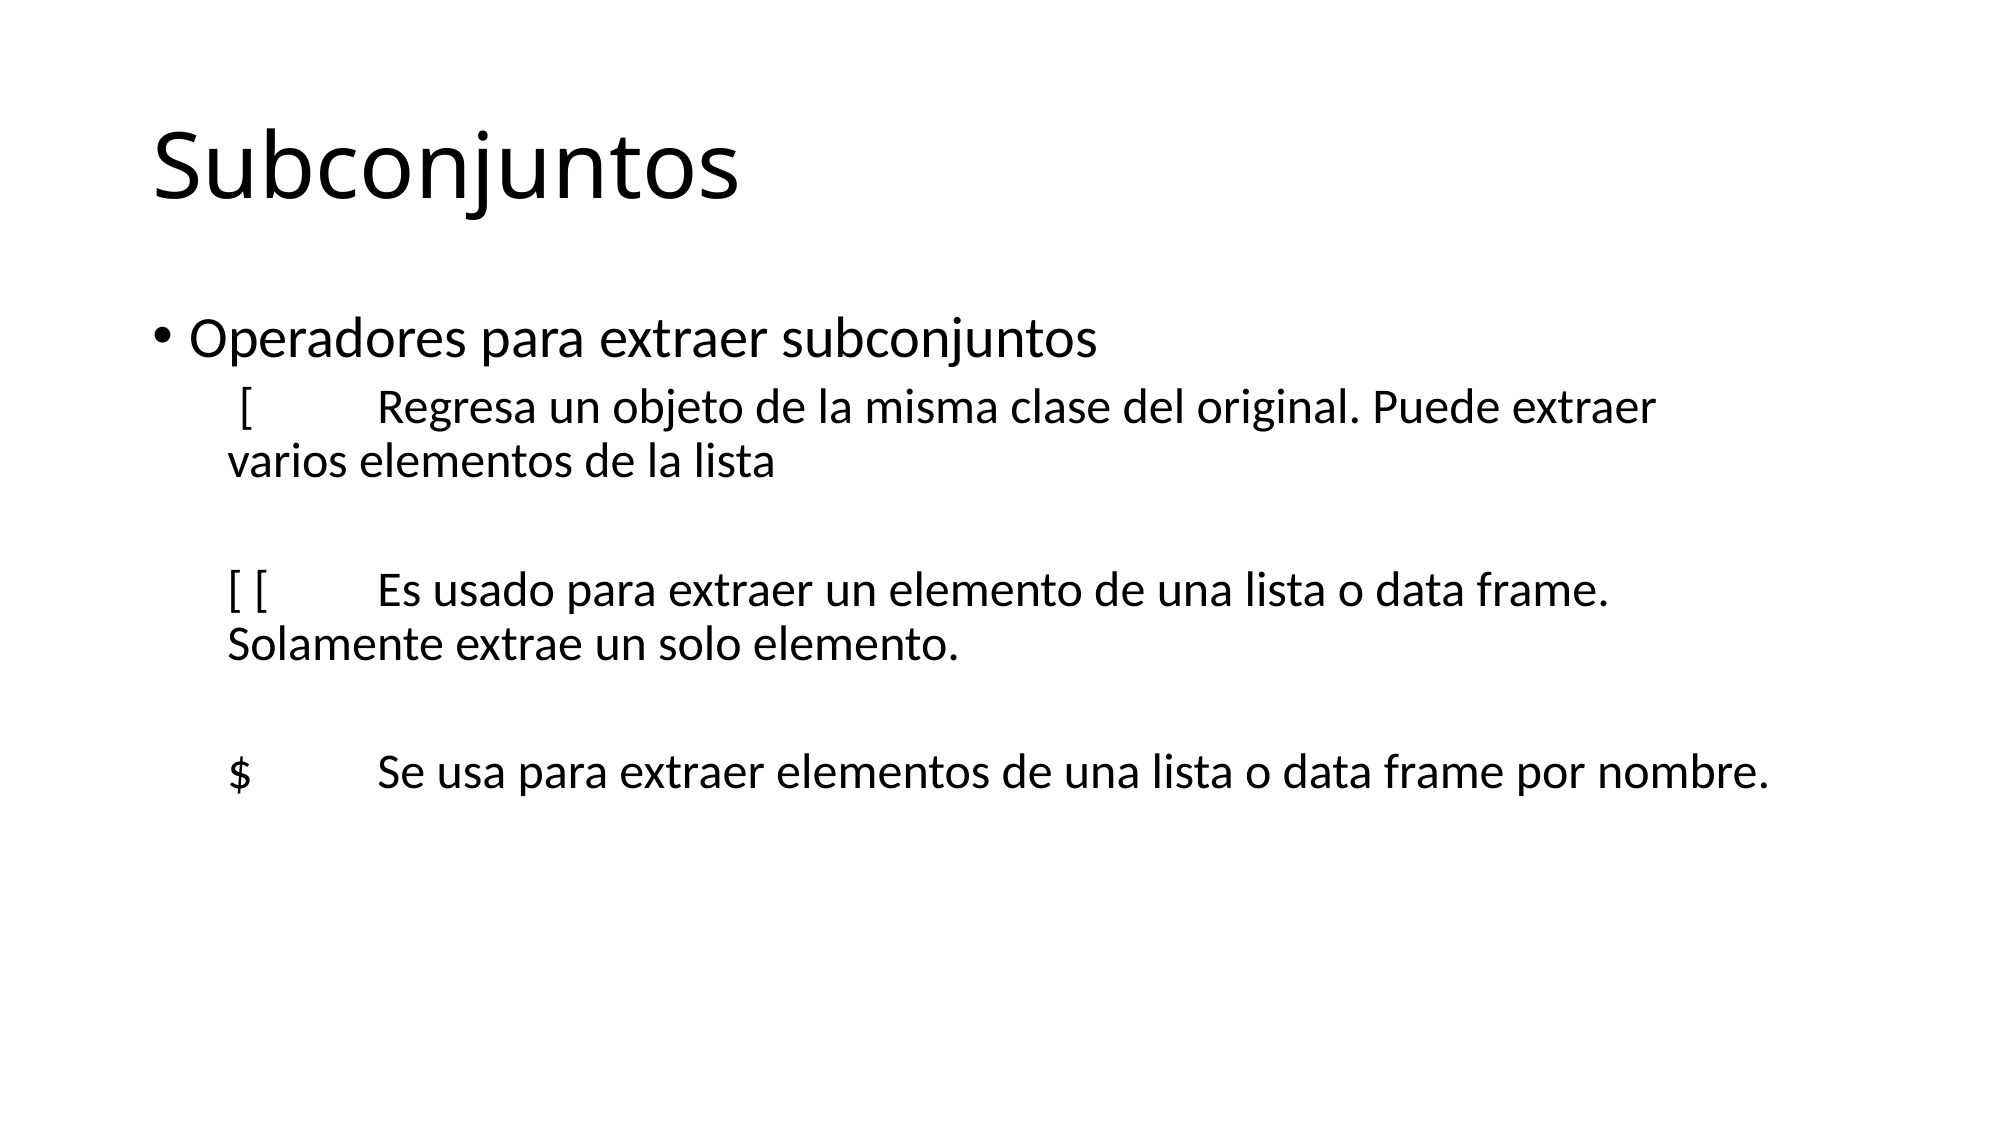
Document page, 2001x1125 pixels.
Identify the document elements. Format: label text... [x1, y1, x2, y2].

title Subconjuntos [137, 59, 1863, 278]
list Operadores para extraer subconjuntos [ Regresa un objeto de la misma clase del original. Puede extraer varios elementos de la lista [ [ Es usado para extraer un elemento de una lista o data frame. Solamente extrae un solo elemento. $ Se usa para extraer elementos de una lista o data frame por nombre. [137, 299, 1863, 1014]
